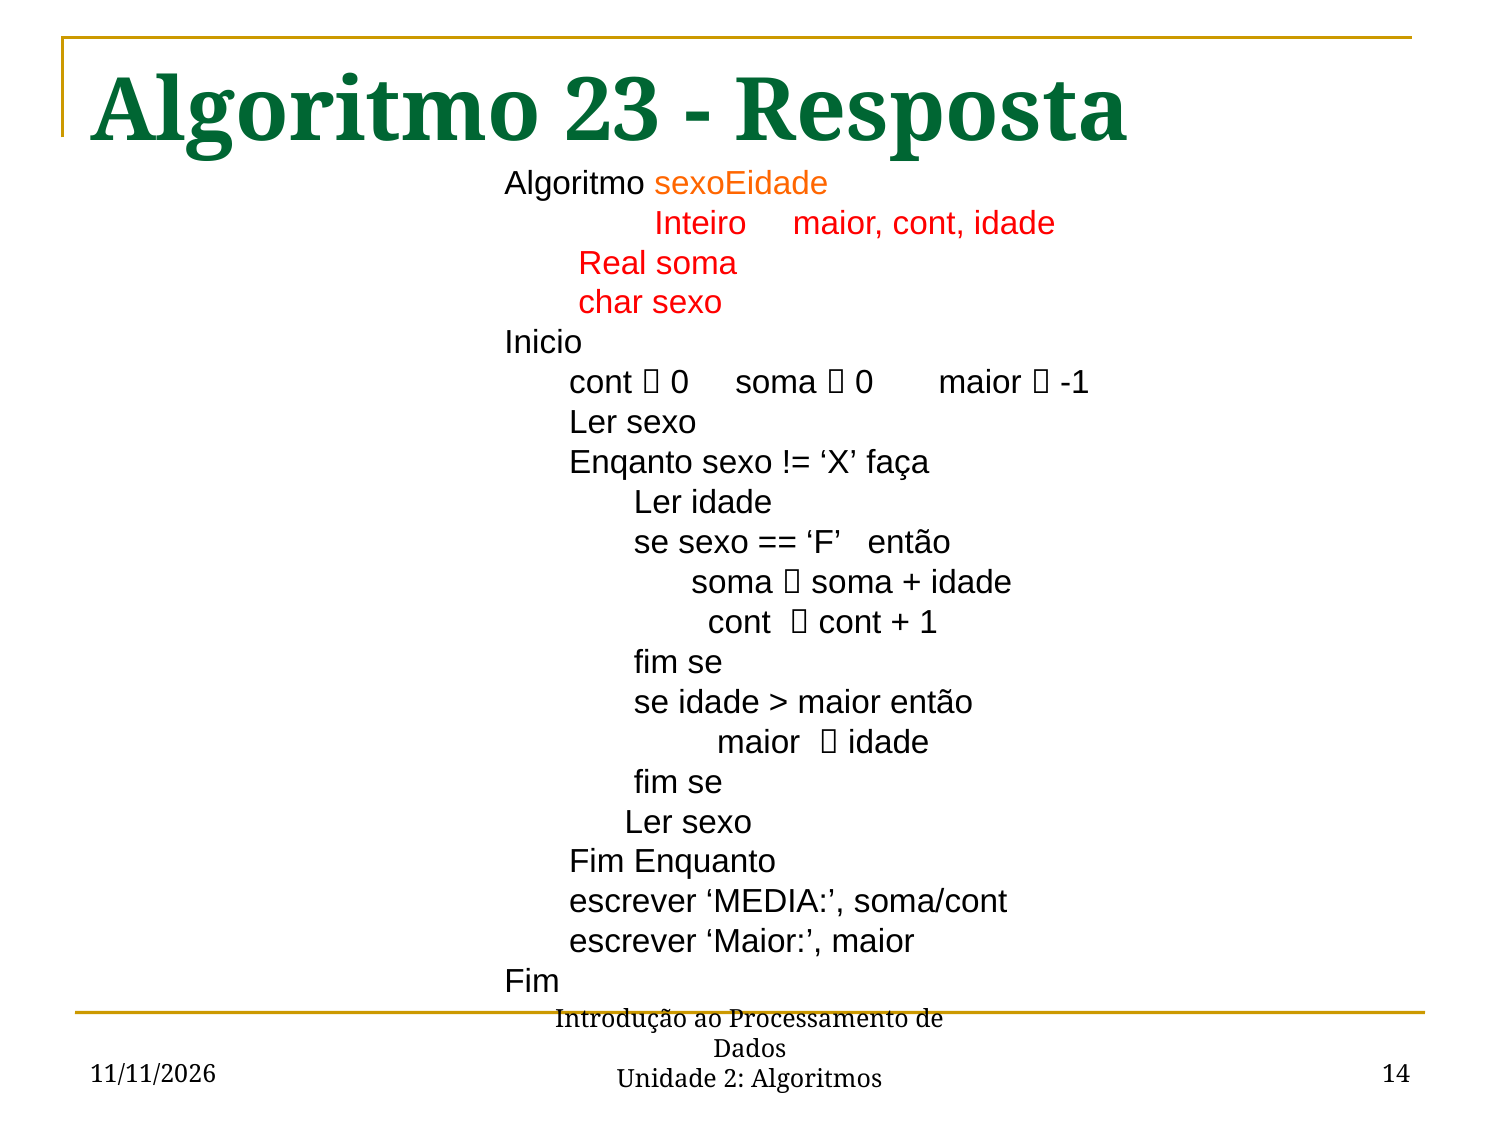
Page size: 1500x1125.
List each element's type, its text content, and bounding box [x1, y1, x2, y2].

footer Introdução ao Processamento de Dados Unidade 2: Algoritmos [512, 1024, 988, 1101]
text_box Algoritmo sexoEidade Inteiro maior, cont, idade Real soma char sexo Inicio cont  0 soma  0 maior  -1 Ler sexo Enqanto sexo != ‘X’ faça Ler idade se sexo == ‘F’ então soma  soma + idade cont  cont + 1 fim se se idade > maior então maior  idade fim se Ler sexo Fim Enquanto escrever ‘MEDIA:’, soma/cont escrever ‘Maior:’, maior Fim [489, 153, 1124, 1007]
title Algoritmo 23 - Resposta [75, 45, 1425, 233]
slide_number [74, 1023, 426, 1100]
slide_number 14 [1074, 1023, 1426, 1100]
